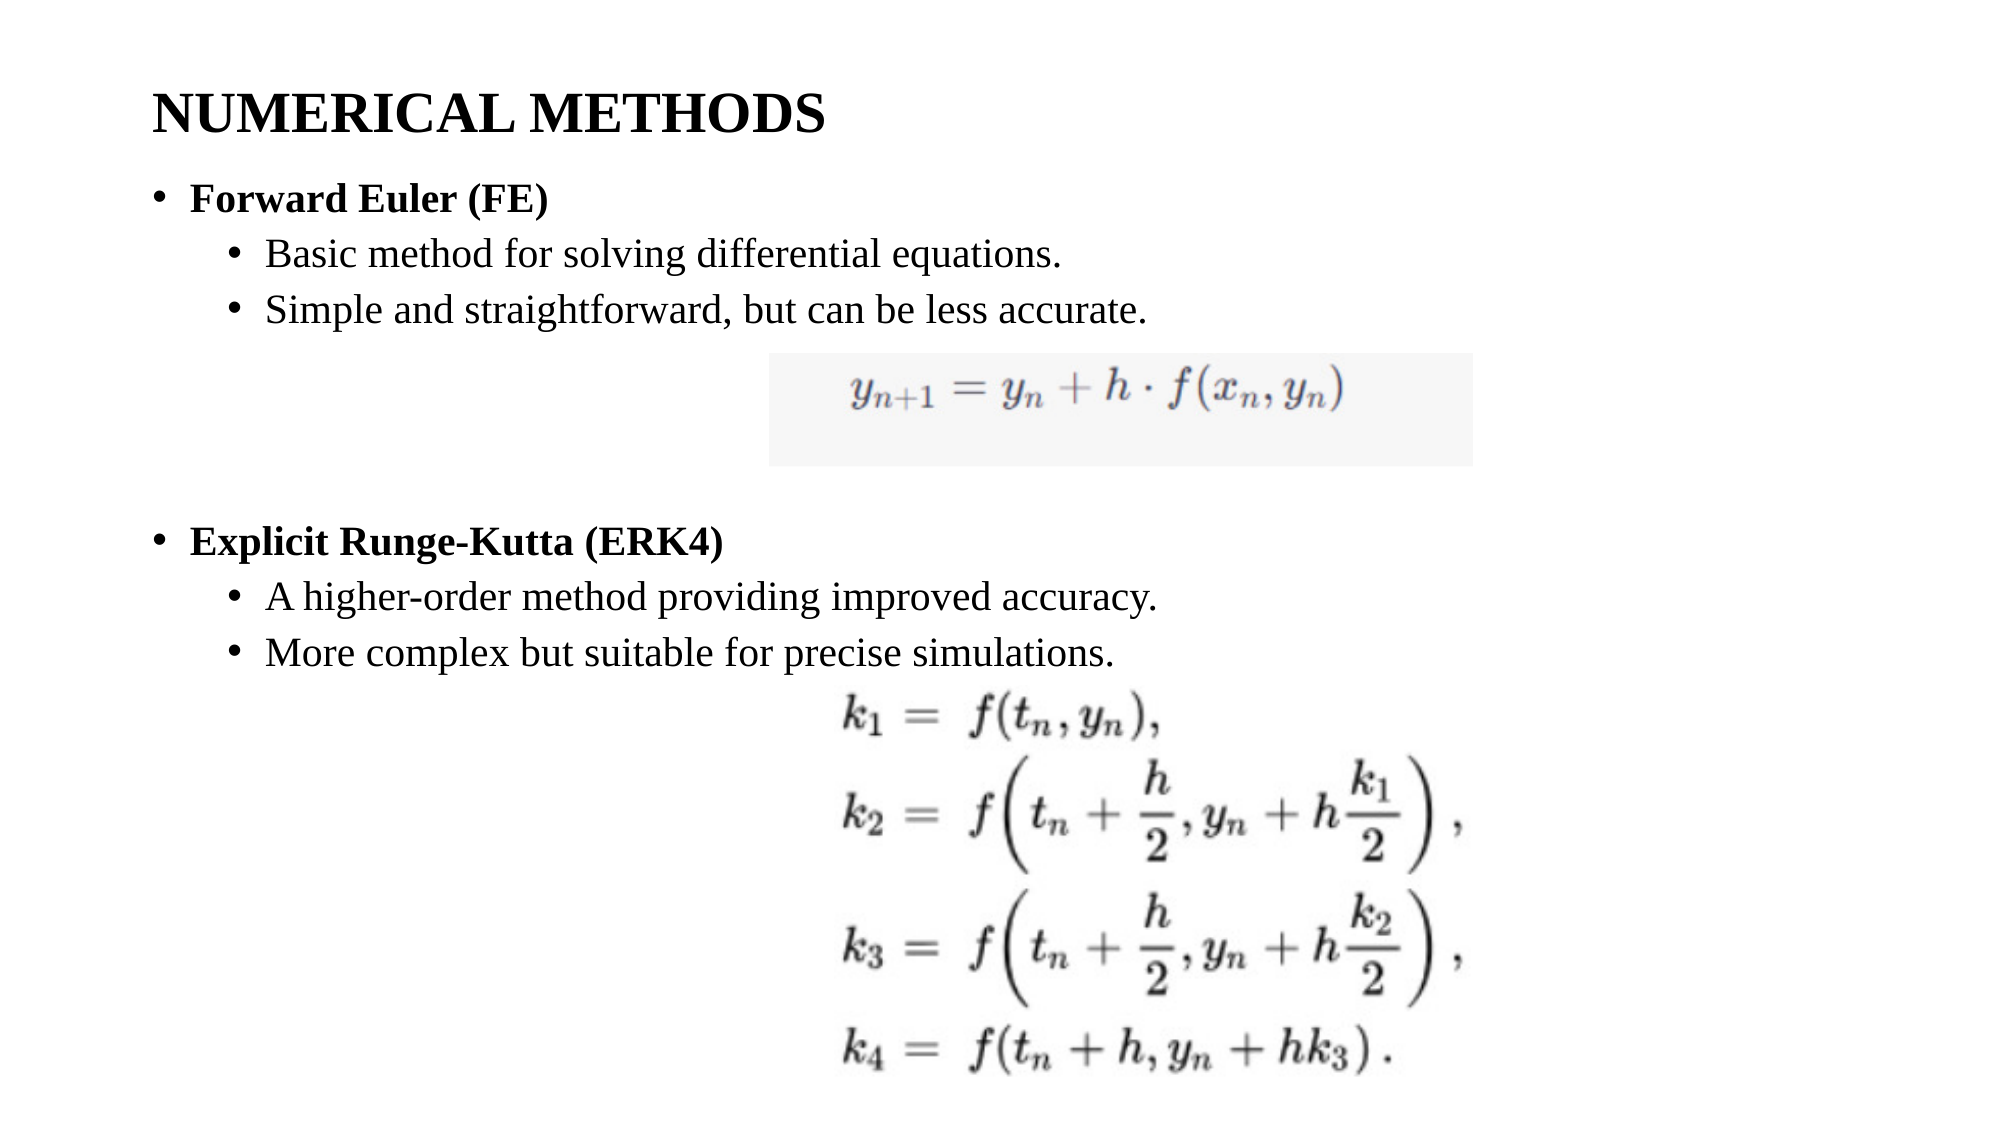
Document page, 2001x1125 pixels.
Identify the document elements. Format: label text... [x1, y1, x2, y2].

picture [769, 353, 1473, 468]
title NUMERICAL METHODS [137, 59, 1863, 169]
picture [834, 685, 1473, 1079]
list Forward Euler (FE) Basic method for solving differential equations. Simple and straightforward, but can be less accurate. Explicit Runge-Kutta (ERK4) A higher-order method providing improved accuracy. More complex but suitable for precise simulations. [137, 169, 1722, 1017]
